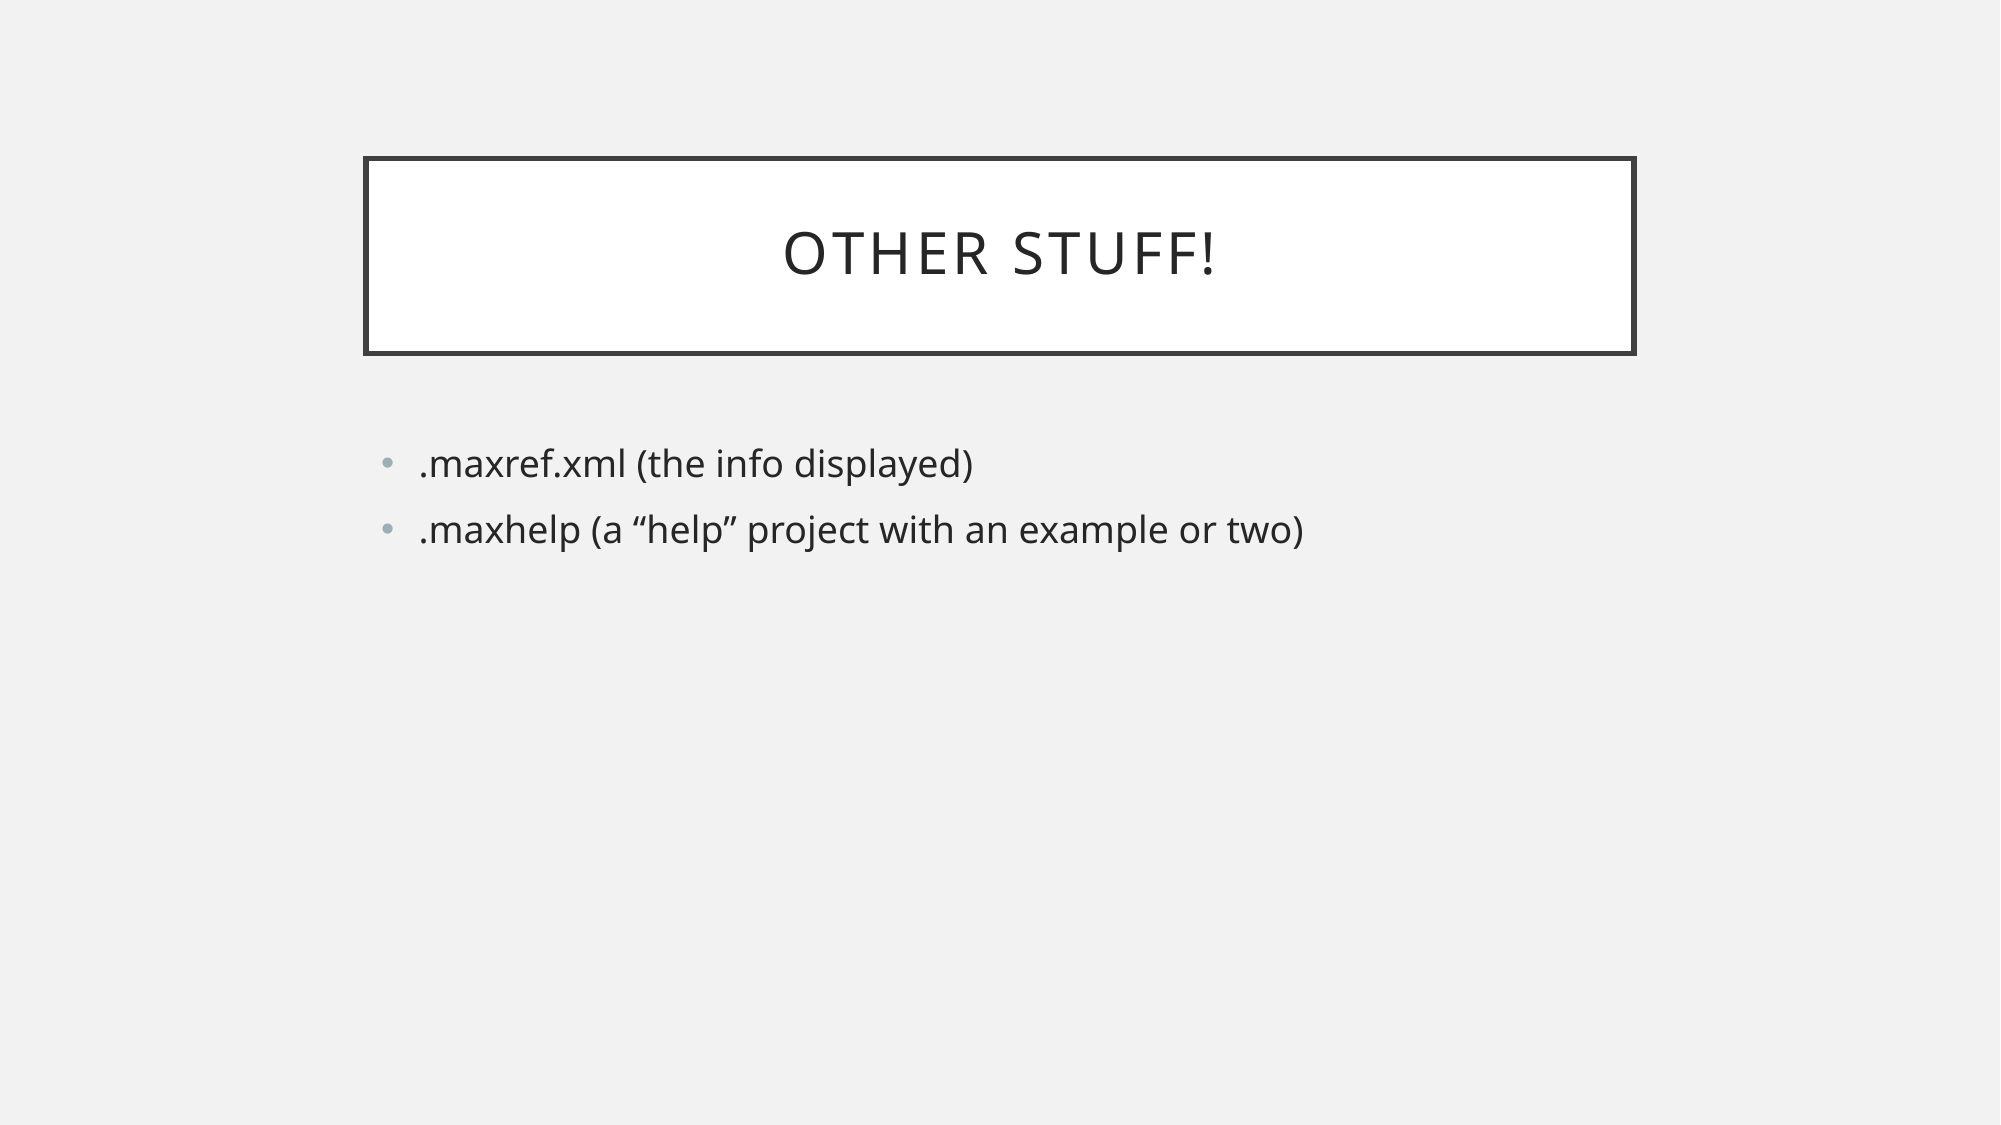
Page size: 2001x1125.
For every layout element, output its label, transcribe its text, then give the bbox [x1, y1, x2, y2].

list .maxref.xml (the info displayed) .maxhelp (a “help” project with an example or two) [366, 432, 1634, 942]
title Other stuff! [363, 156, 1637, 356]
